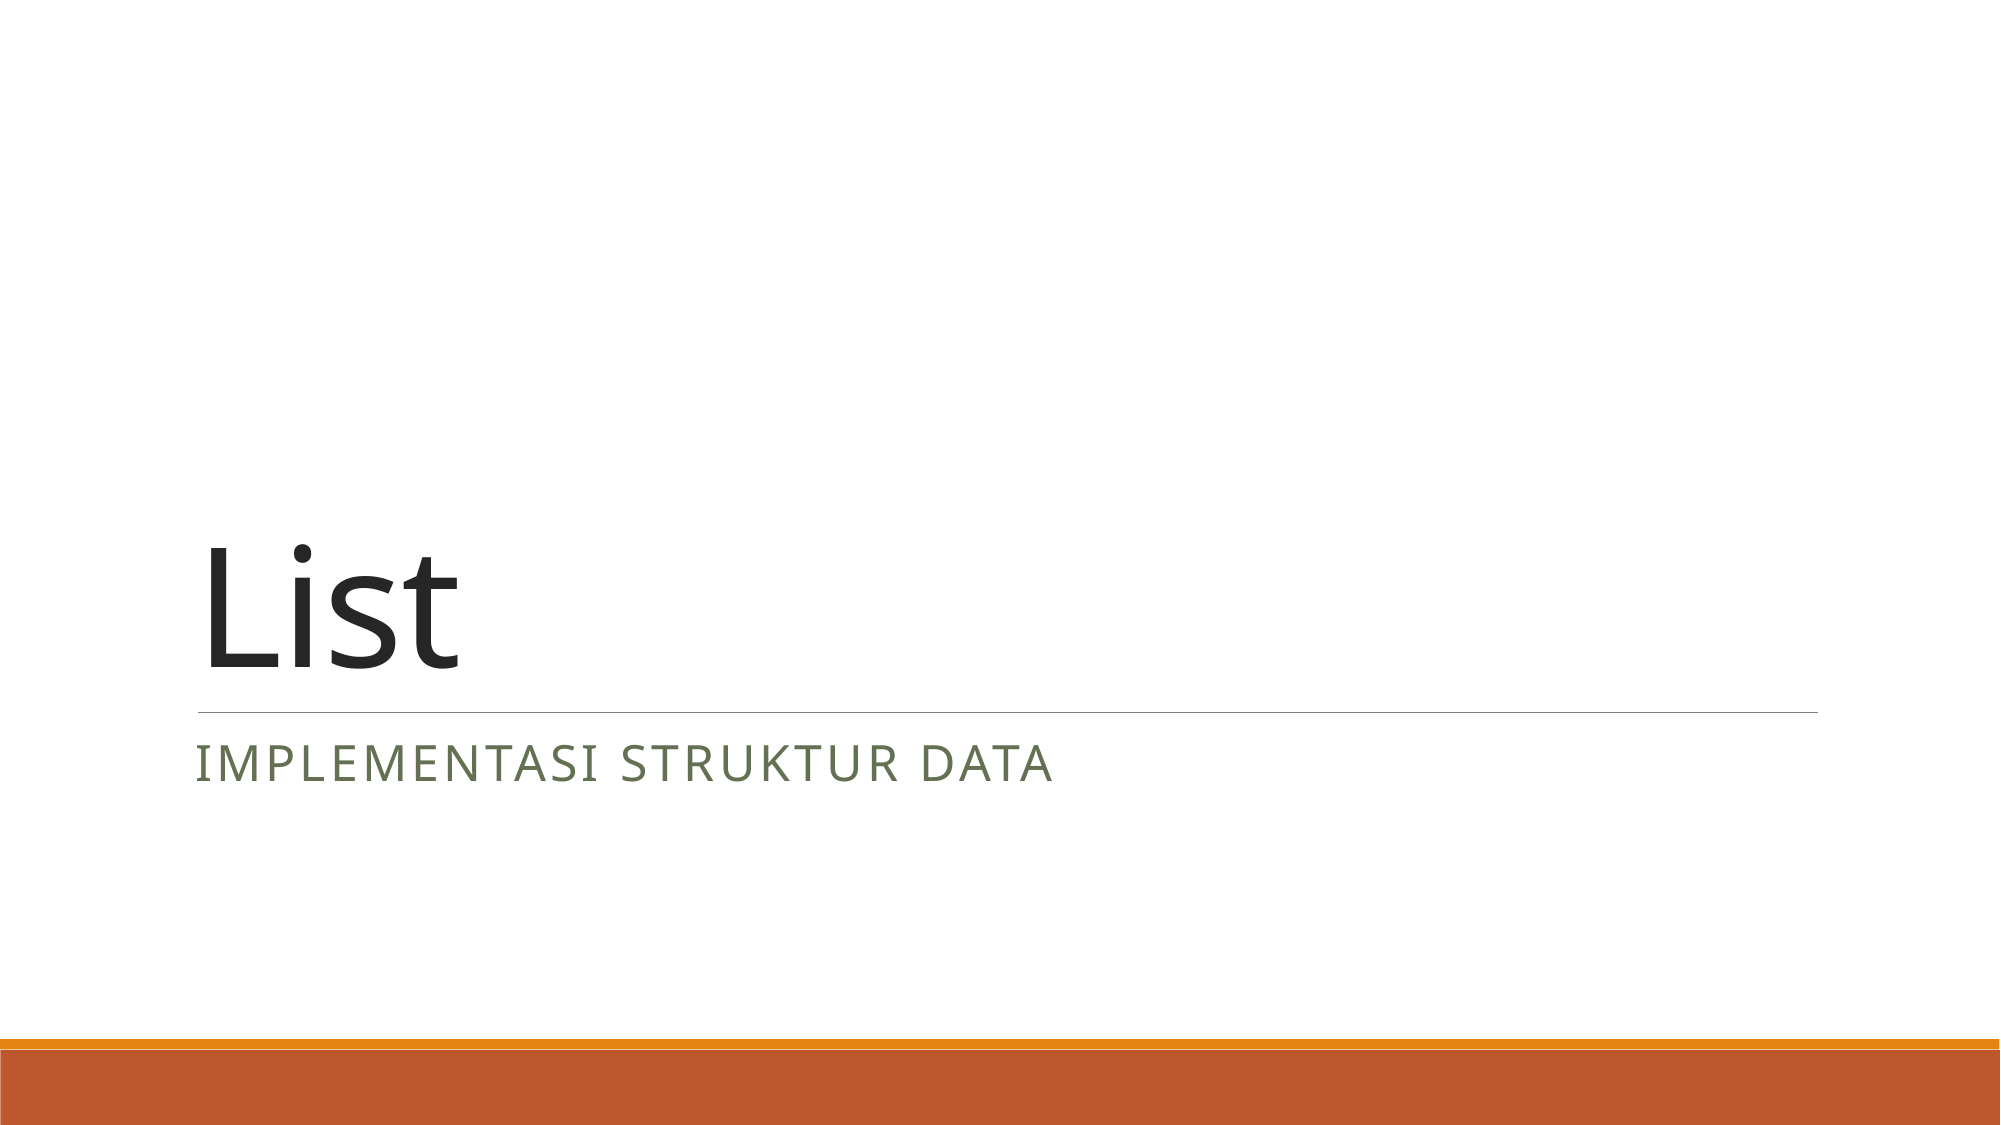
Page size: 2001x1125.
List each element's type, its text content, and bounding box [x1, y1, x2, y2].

list Implementasi struktur data [180, 730, 1830, 918]
title List [180, 124, 1830, 710]
